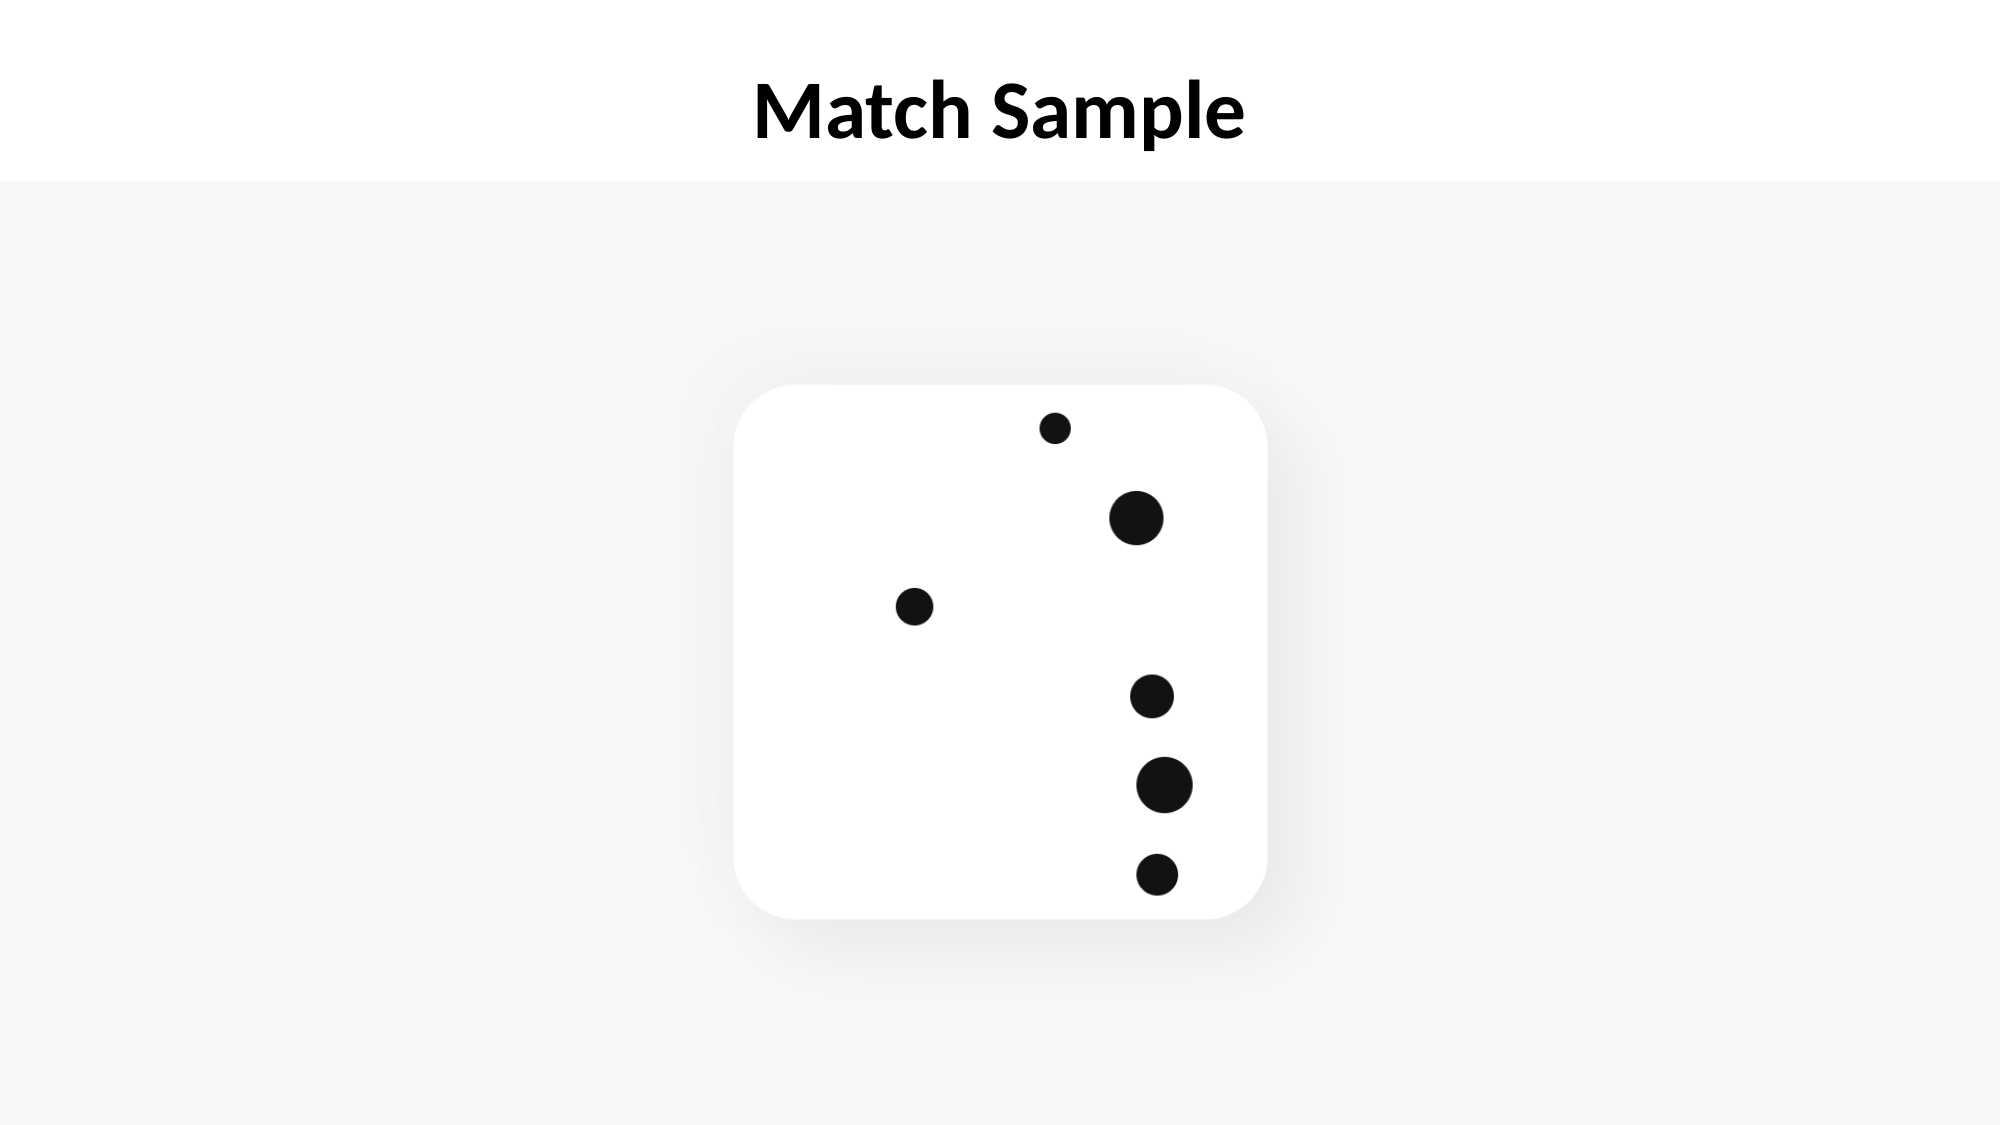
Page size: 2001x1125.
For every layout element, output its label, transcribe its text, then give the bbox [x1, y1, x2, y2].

text_box Match Sample [609, 47, 1391, 163]
picture [0, 181, 2000, 1125]
